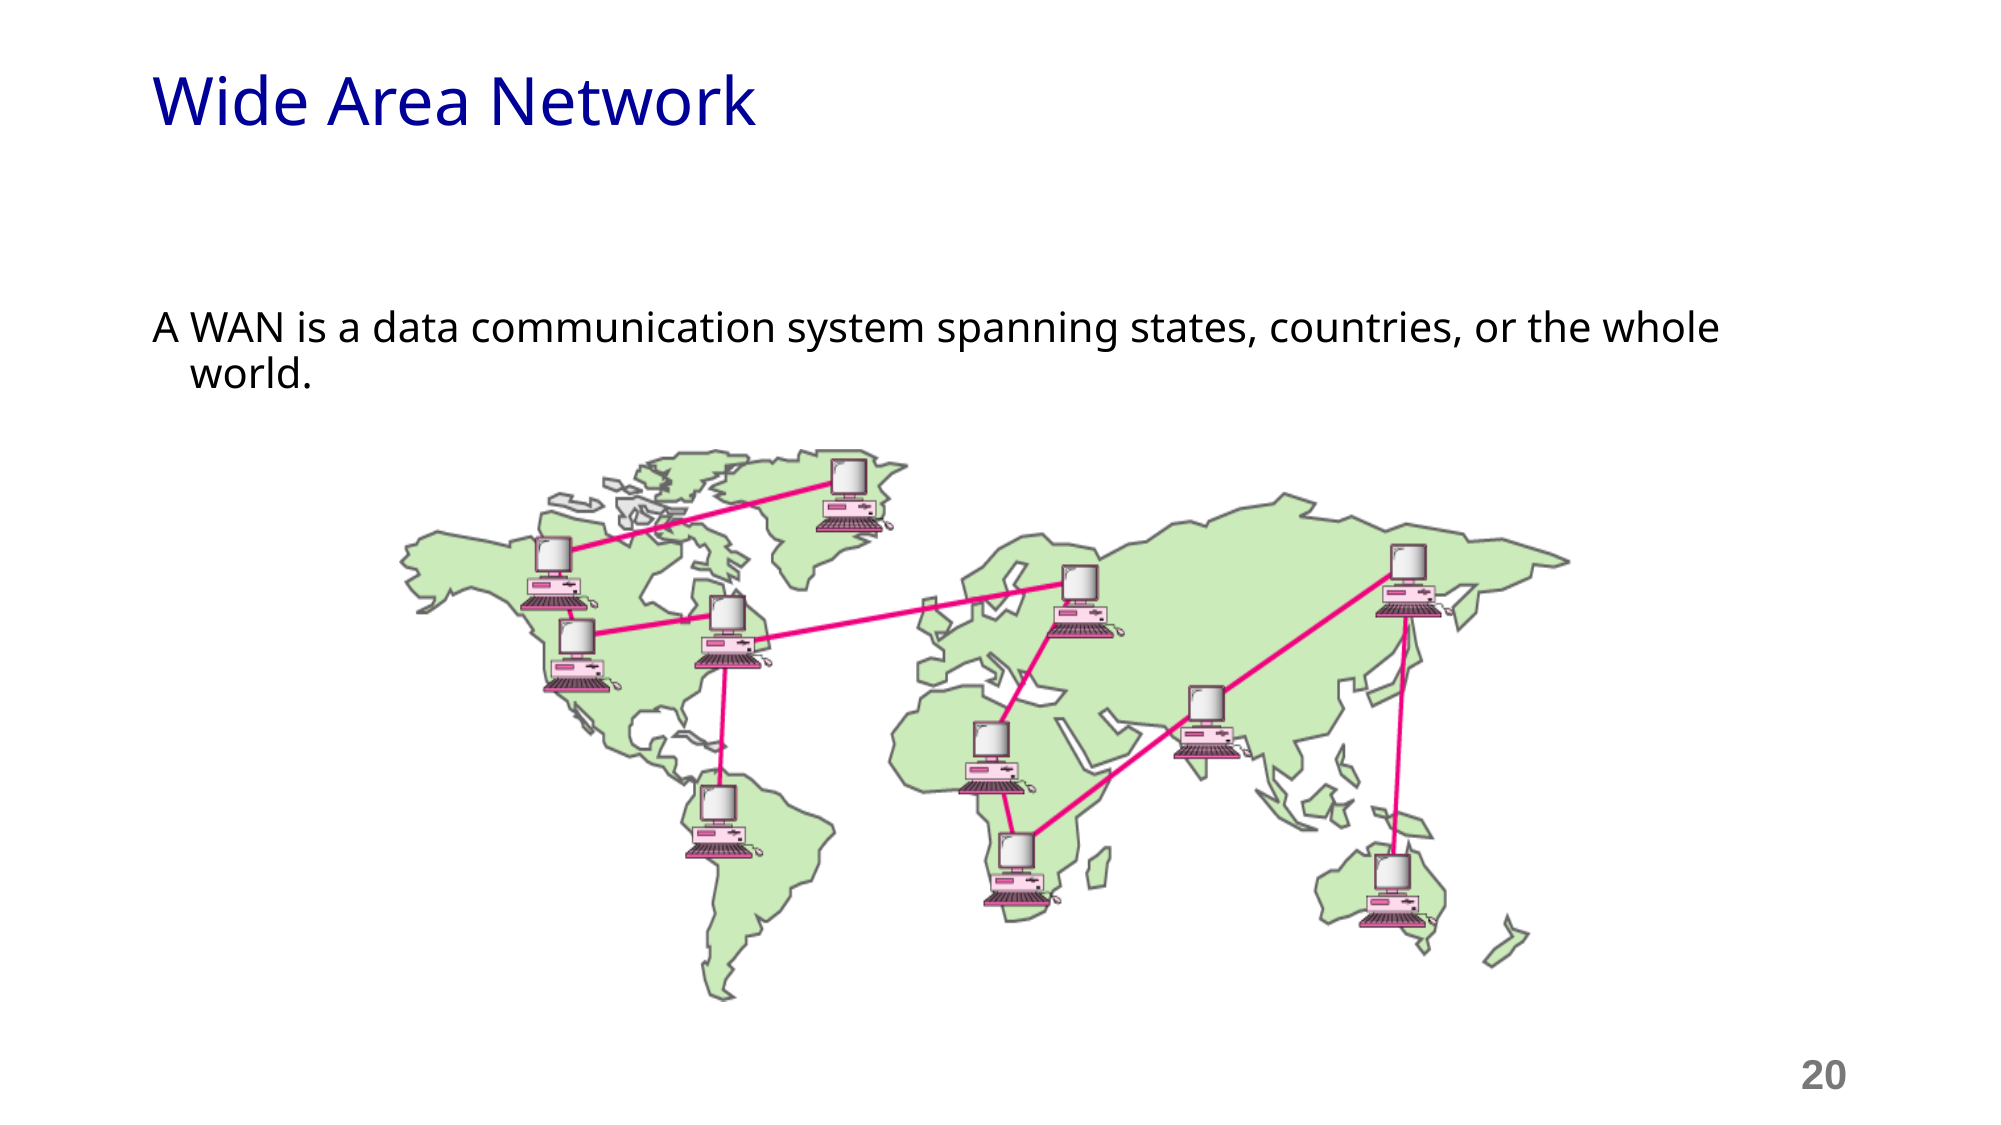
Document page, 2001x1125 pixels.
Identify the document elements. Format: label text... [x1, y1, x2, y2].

picture [399, 449, 1576, 1003]
list A WAN is a data communication system spanning states, countries, or the whole world. [137, 299, 1863, 1014]
title Wide Area Network [137, 59, 1863, 278]
slide_number 20 [1412, 1042, 1863, 1103]
